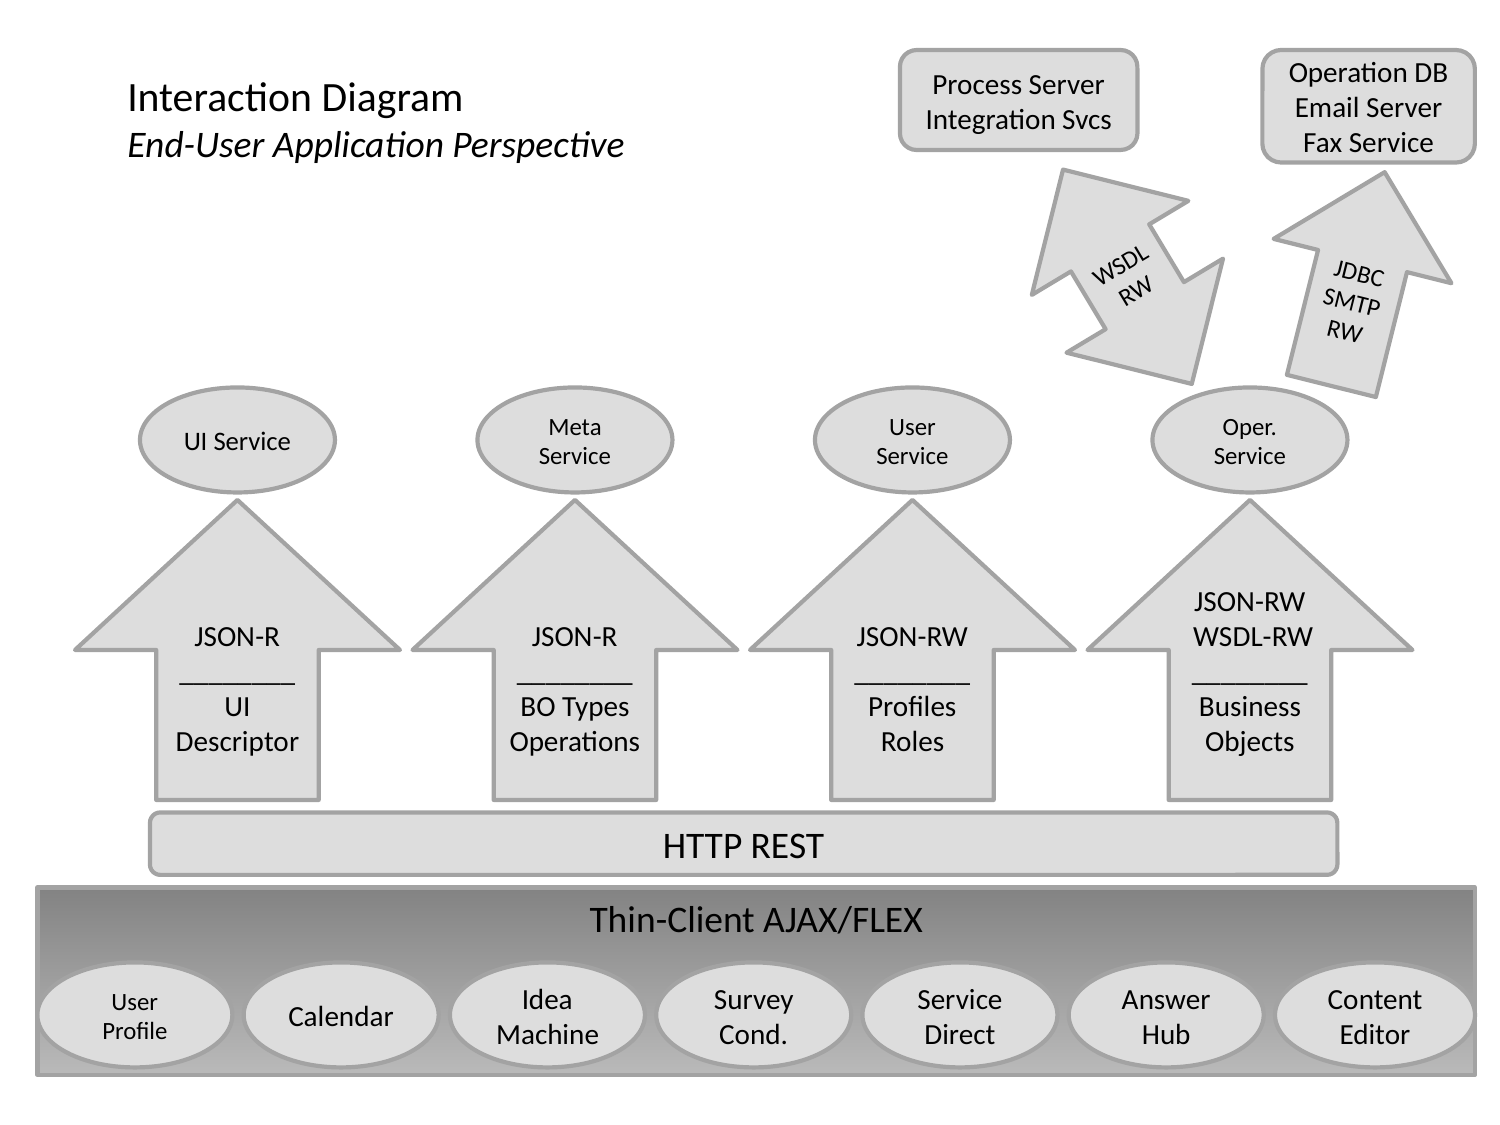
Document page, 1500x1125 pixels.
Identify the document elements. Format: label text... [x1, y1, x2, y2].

text_box Answer Hub [1066, 960, 1266, 1070]
text_box Meta Service [475, 385, 675, 495]
text_box WSDL RW [1029, 167, 1226, 386]
text_box User Service [812, 385, 1013, 495]
text_box JSON-RW ________ Profiles Roles [748, 498, 1077, 803]
text_box Thin-Client AJAX/FLEX [35, 885, 1477, 1077]
text_box Process Server Integration Svcs [897, 47, 1140, 153]
text_box JDBC SMTP RW [1271, 170, 1454, 400]
text_box Survey Cond. [654, 960, 854, 1070]
text_box JSON-R ________ UI Descriptor [73, 498, 402, 803]
text_box Calendar [241, 960, 441, 1070]
text_box JSON-R ________ BO Types Operations [410, 498, 740, 803]
text_box Oper. Service [1150, 385, 1350, 495]
text_box Idea Machine [447, 960, 648, 1070]
text_box JSON-RW WSDL-RW ________ Business Objects [1085, 498, 1415, 803]
text_box Interaction Diagram End-User Application Perspective [112, 62, 788, 173]
text_box HTTP REST [147, 810, 1340, 877]
text_box Content Editor [1272, 960, 1478, 1070]
text_box Operation DB Email Server Fax Service [1260, 47, 1477, 165]
text_box UI Service [137, 385, 338, 495]
text_box Service Direct [860, 960, 1060, 1070]
text_box User Profile [35, 960, 235, 1070]
